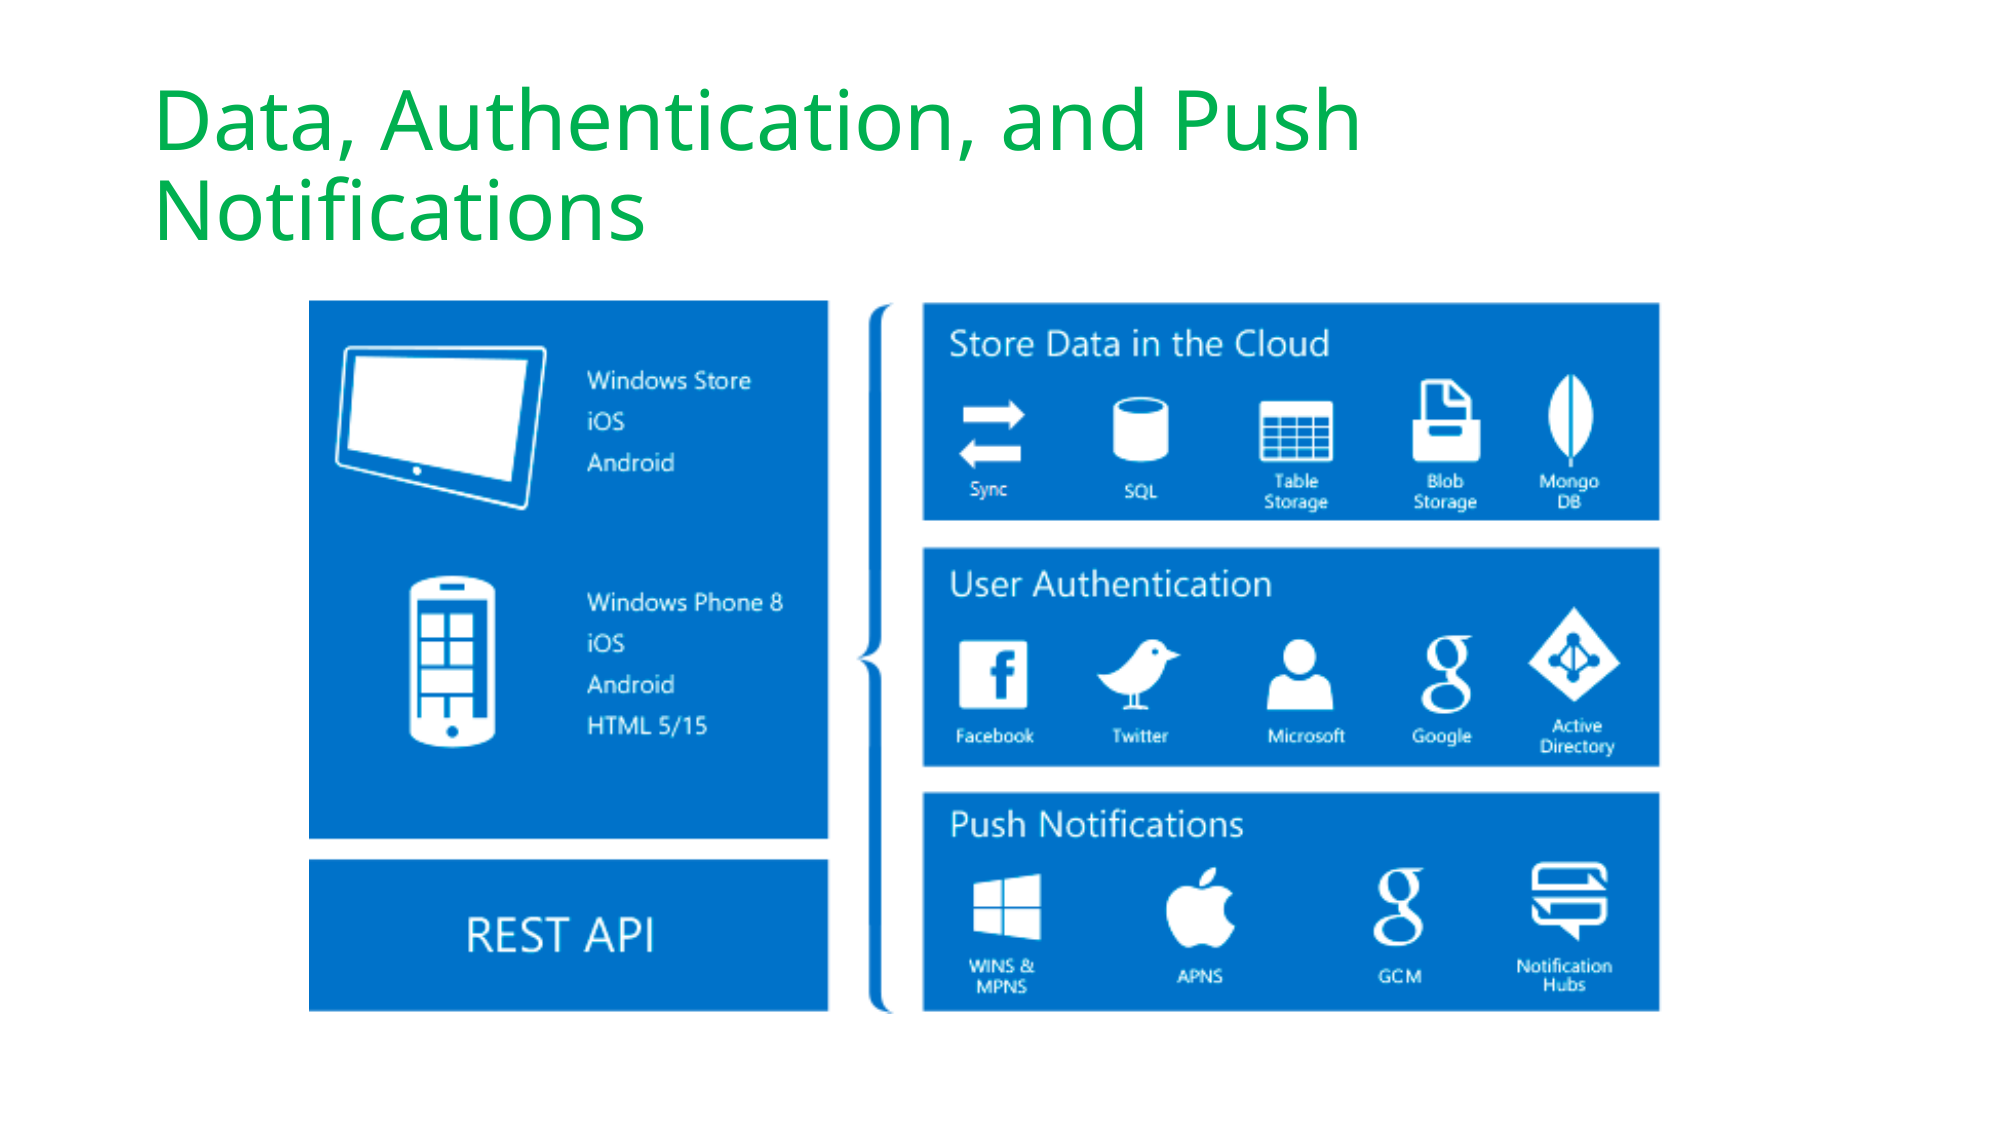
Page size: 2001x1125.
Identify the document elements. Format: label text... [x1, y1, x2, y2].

title Data, Authentication, and Push Notifications [137, 59, 1863, 278]
picture [309, 299, 1670, 1014]
